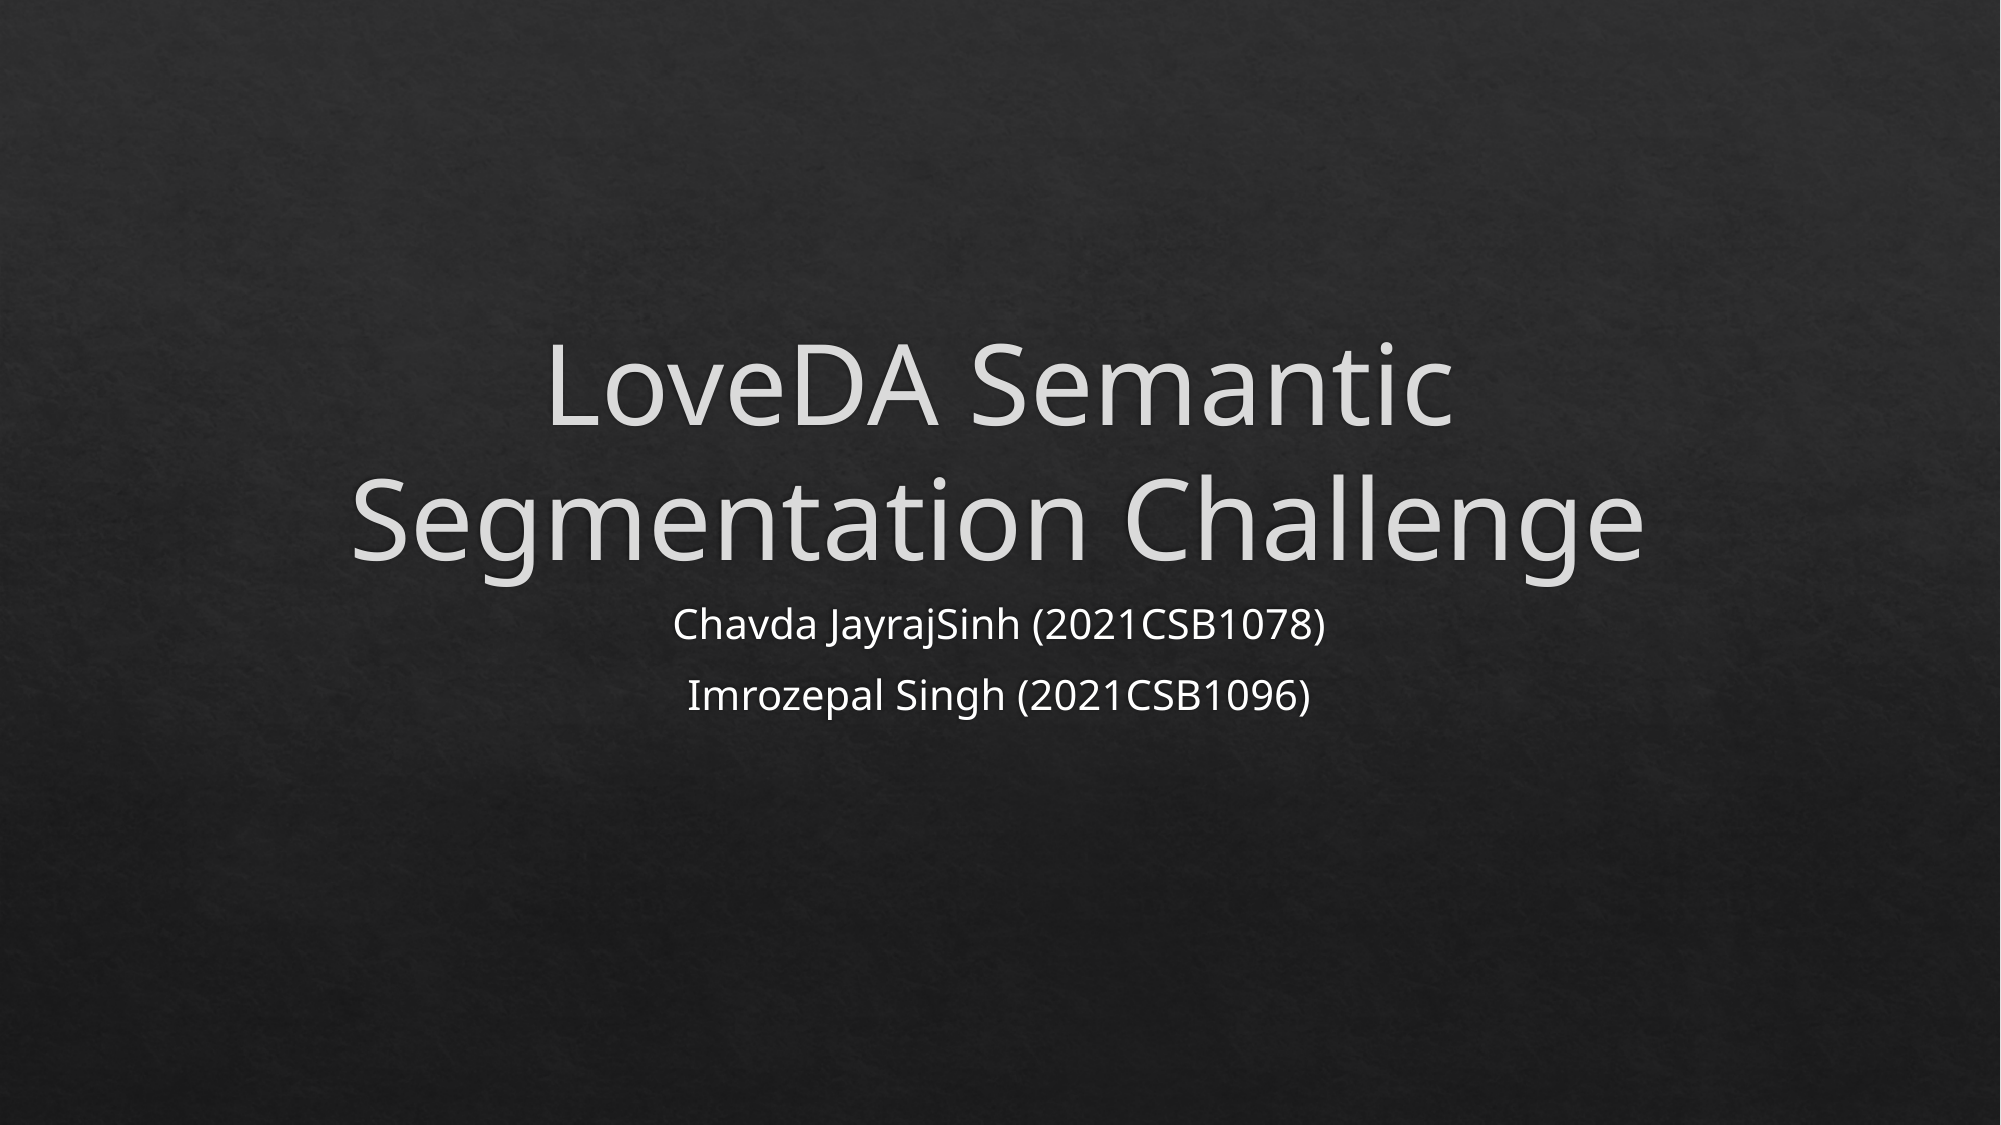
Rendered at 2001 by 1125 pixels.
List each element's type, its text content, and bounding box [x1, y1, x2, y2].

title LoveDA Semantic Segmentation Challenge [224, 290, 1774, 587]
picture [0, 0, 2001, 1125]
subtitle Chavda JayrajSinh (2021CSB1078) Imrozepal Singh (2021CSB1096) [224, 590, 1774, 763]
